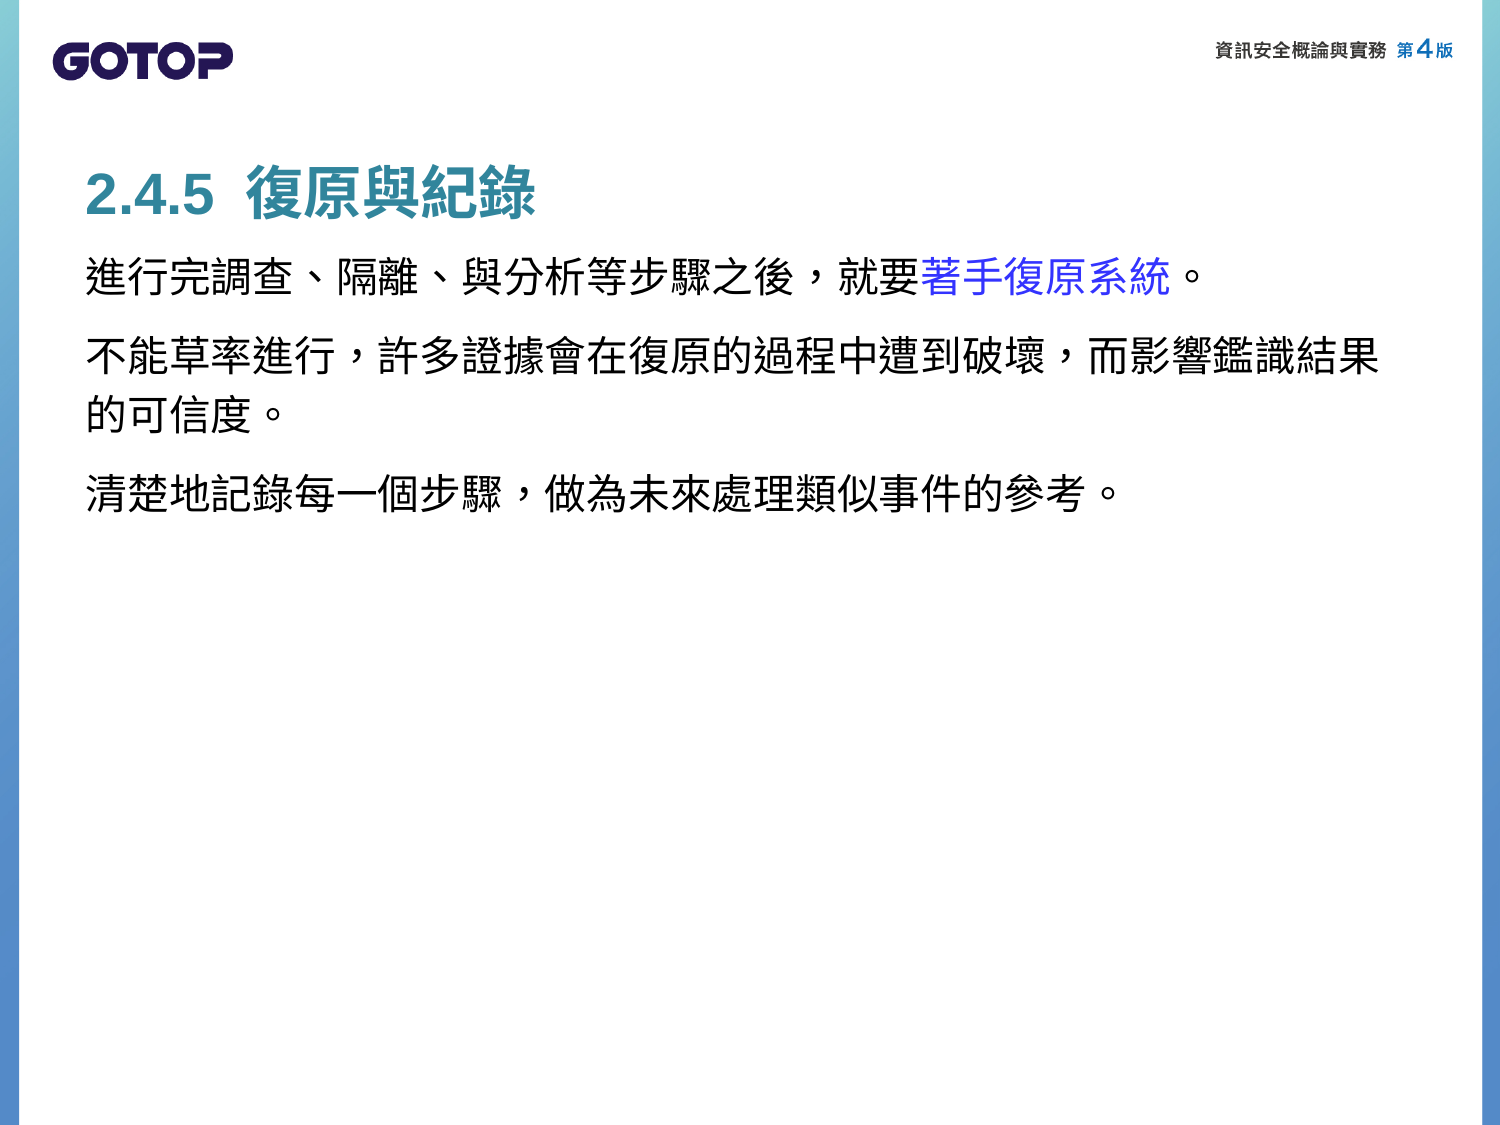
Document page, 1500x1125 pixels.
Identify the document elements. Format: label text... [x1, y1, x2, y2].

list 2.4.5 復原與紀錄 進行完調查、隔離、與分析等步驟之後，就要著手復原系統。 不能草率進行，許多證據會在復原的過程中遭到破壞，而影響鑑識結果的可信度。 清楚地記錄每一個步驟，做為未來處理類似事件的參考。 [70, 113, 1430, 1059]
picture [0, 0, 1500, 1125]
